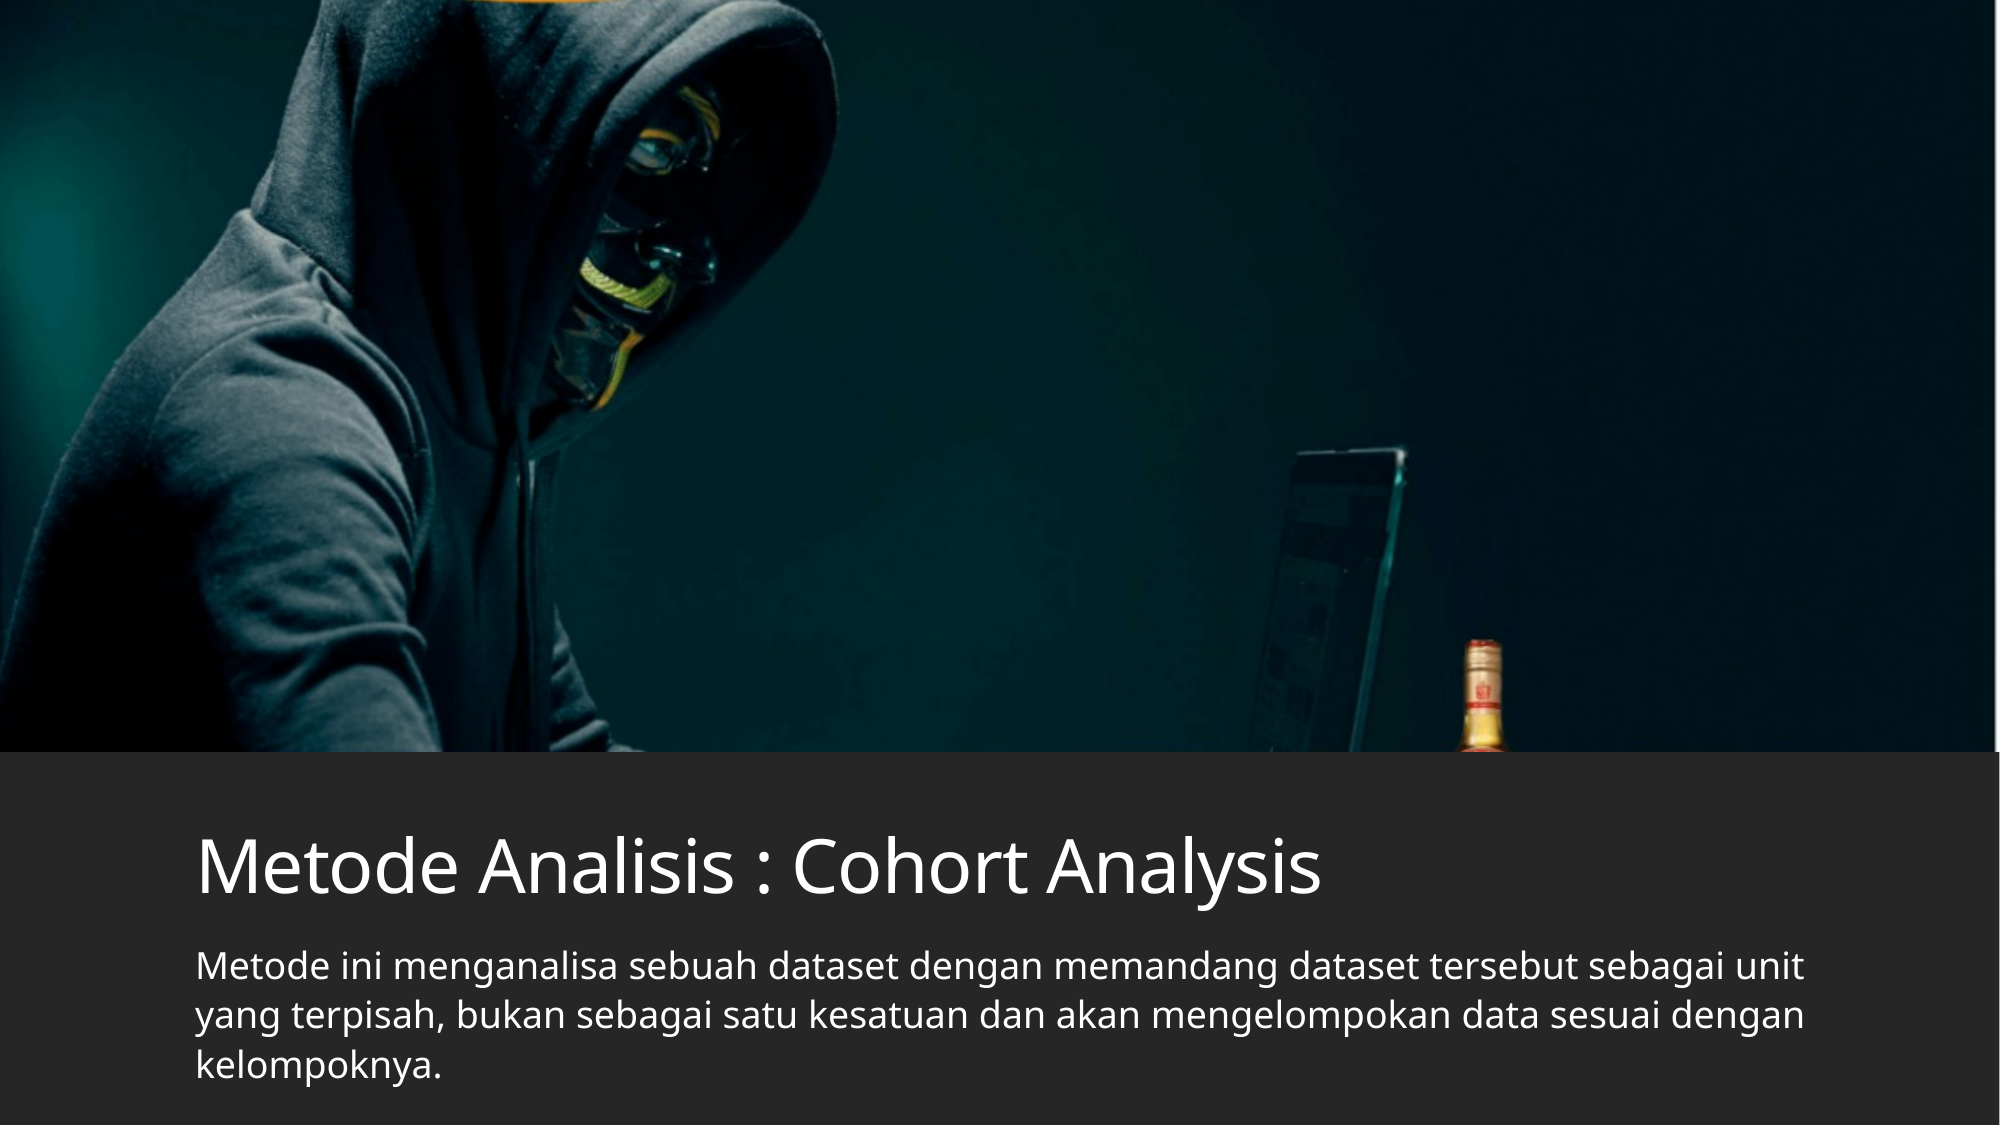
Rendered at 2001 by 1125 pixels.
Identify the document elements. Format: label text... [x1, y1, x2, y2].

list Metode ini menganalisa sebuah dataset dengan memandang dataset tersebut sebagai unit yang terpisah, bukan sebagai satu kesatuan dan akan mengelompokan data sesuai dengan kelompoknya. [180, 937, 1839, 1038]
picture [295, 746, 302, 752]
title Metode Analisis : Cohort Analysis [180, 787, 1839, 910]
picture [0, 0, 2000, 752]
